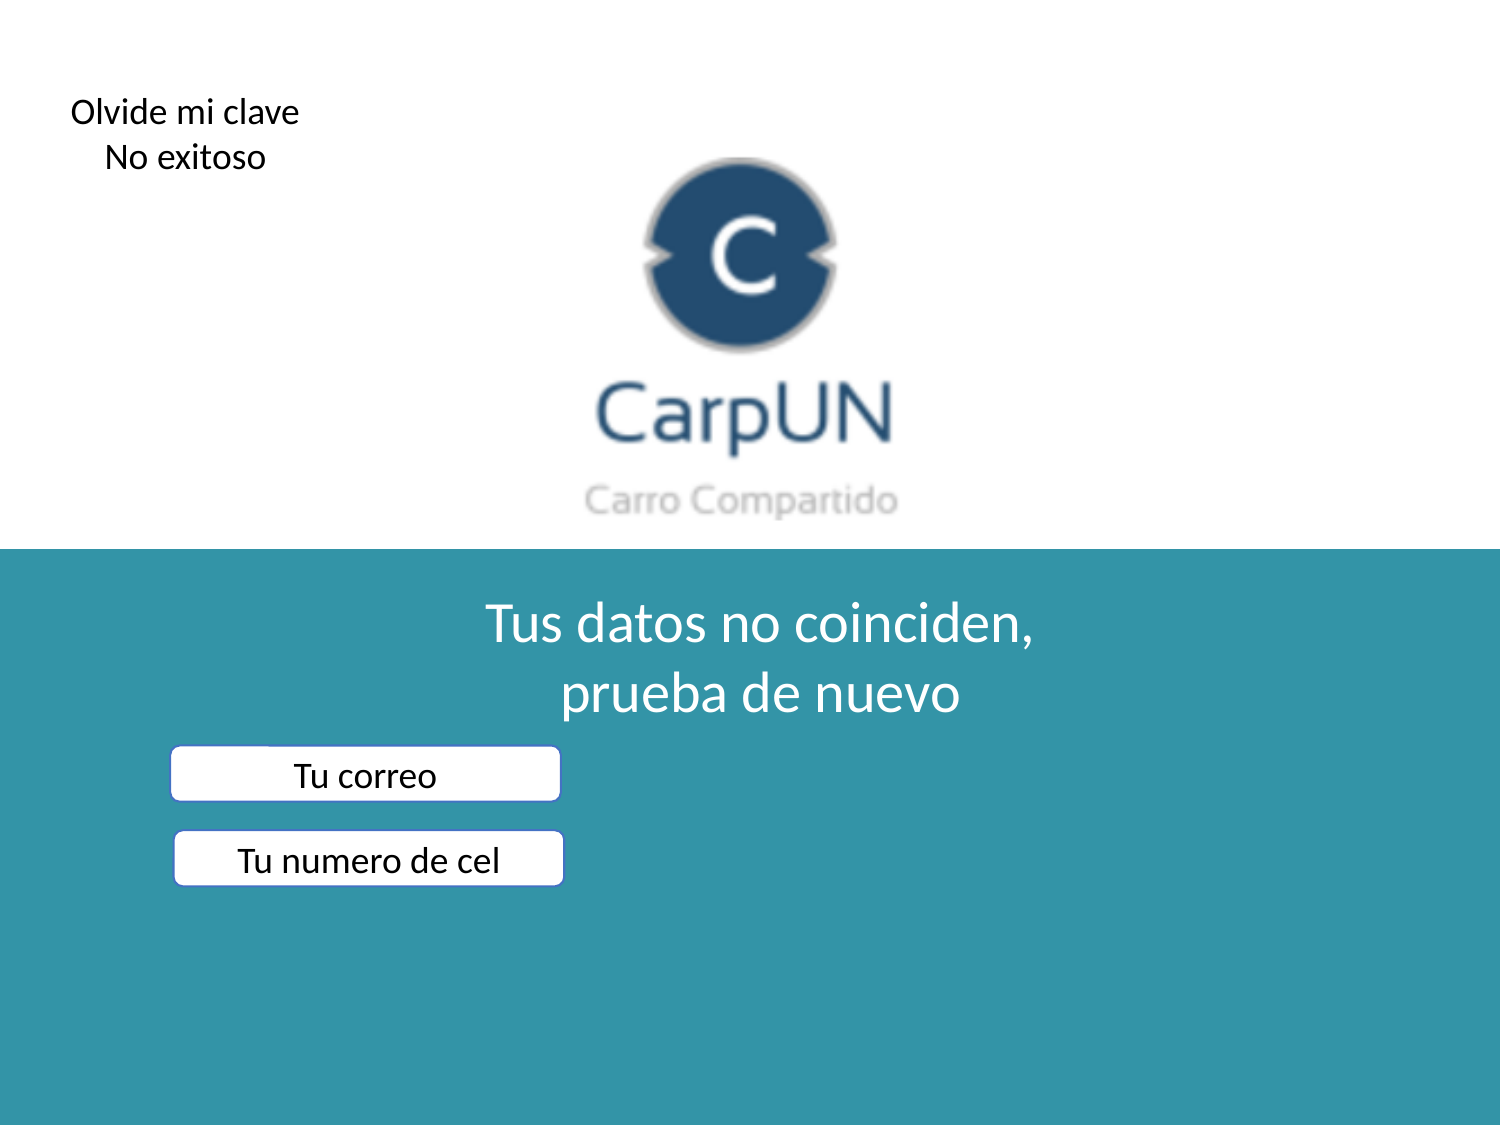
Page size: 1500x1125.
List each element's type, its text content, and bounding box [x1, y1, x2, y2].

picture [0, 140, 1500, 1125]
text_box Olvide mi clave No exitoso [55, 79, 315, 185]
